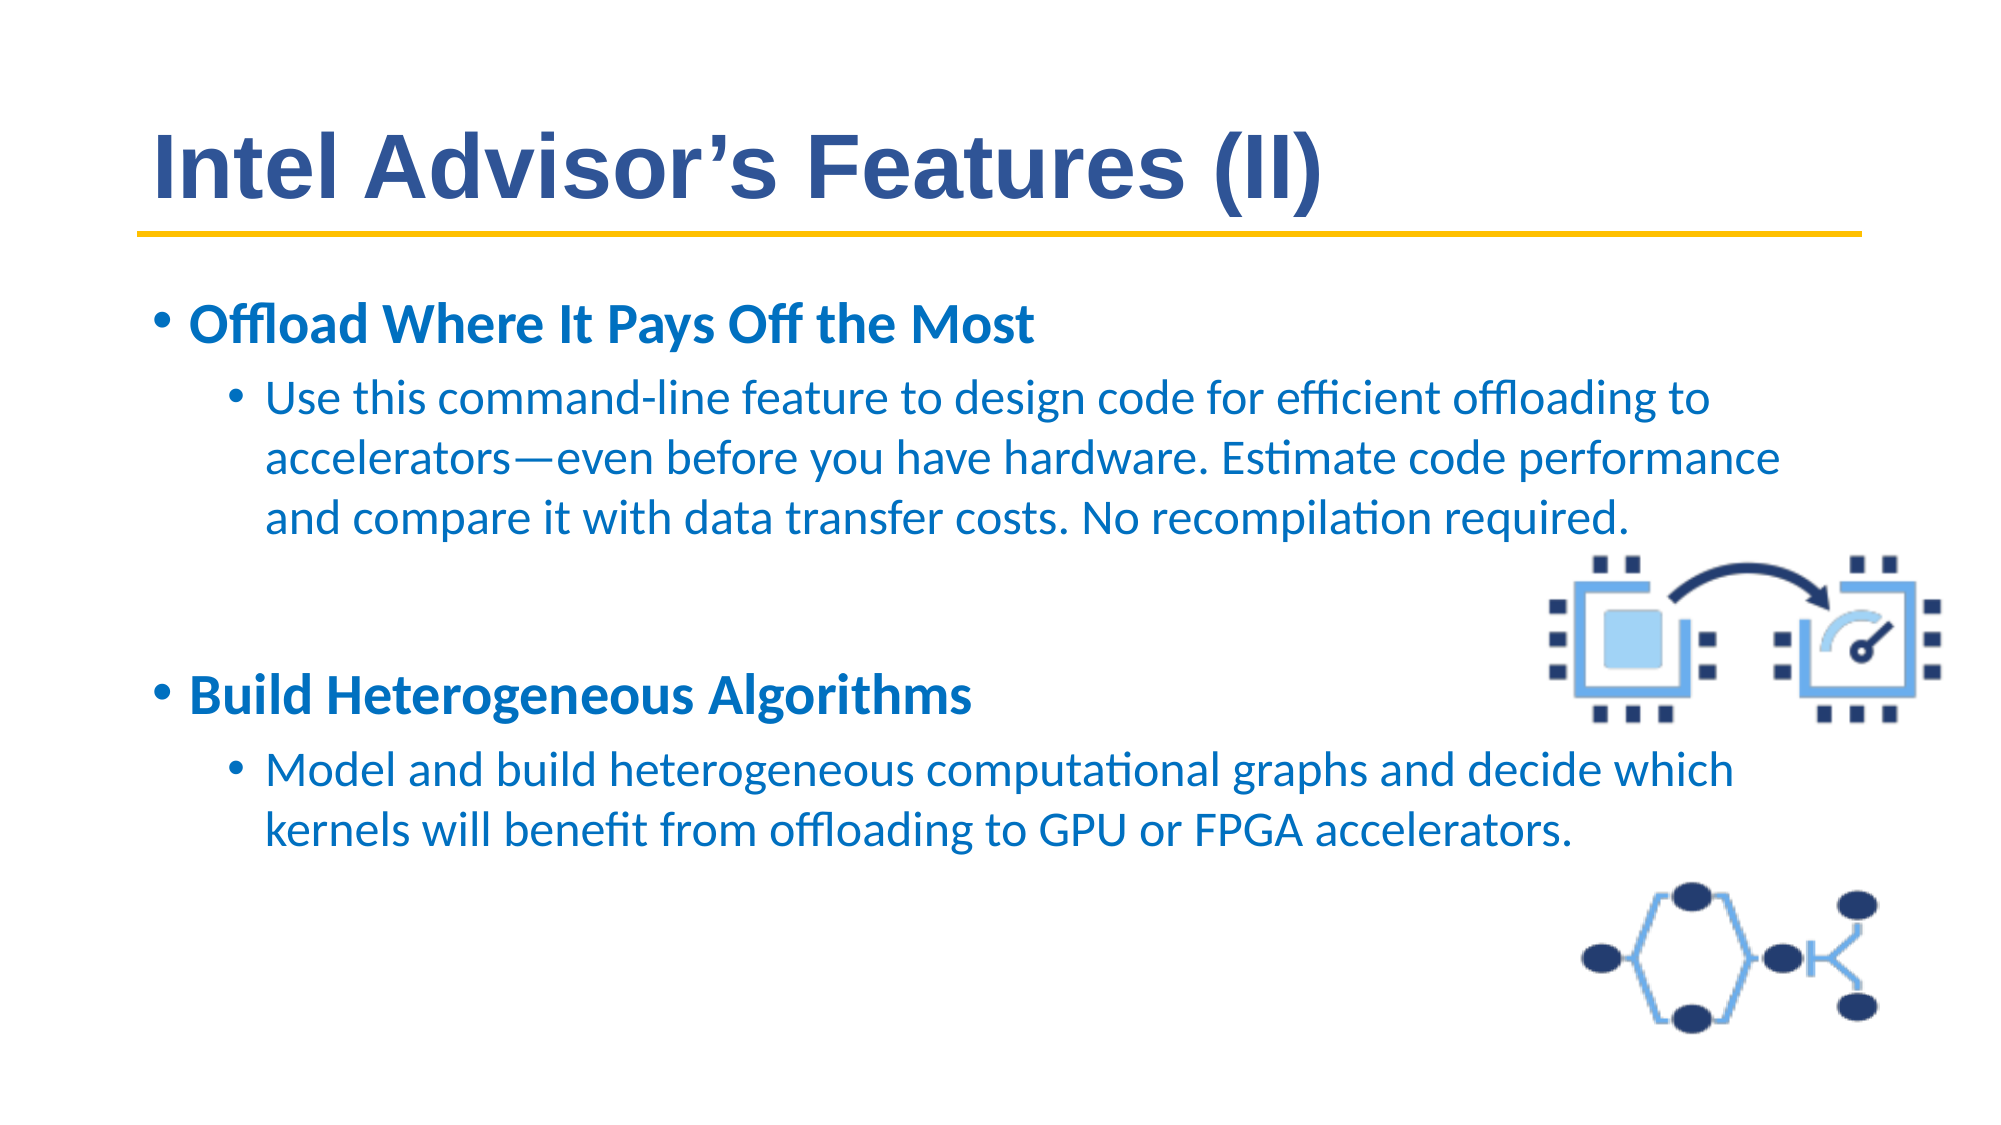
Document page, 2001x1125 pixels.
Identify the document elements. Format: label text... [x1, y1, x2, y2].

title Intel Advisor’s Features (II) [137, 59, 1938, 278]
picture [1569, 866, 1908, 1060]
list Offload Where It Pays Off the Most Use this command-line feature to design code for efficient offloading to accelerators—even before you have hardware. Estimate code performance and compare it with data transfer costs. No recompilation required. Build Heterogeneous Algorithms Model and build heterogeneous computational graphs and decide which kernels will benefit from offloading to GPU or FPGA accelerators. [137, 277, 1863, 992]
picture [1535, 538, 1954, 731]
